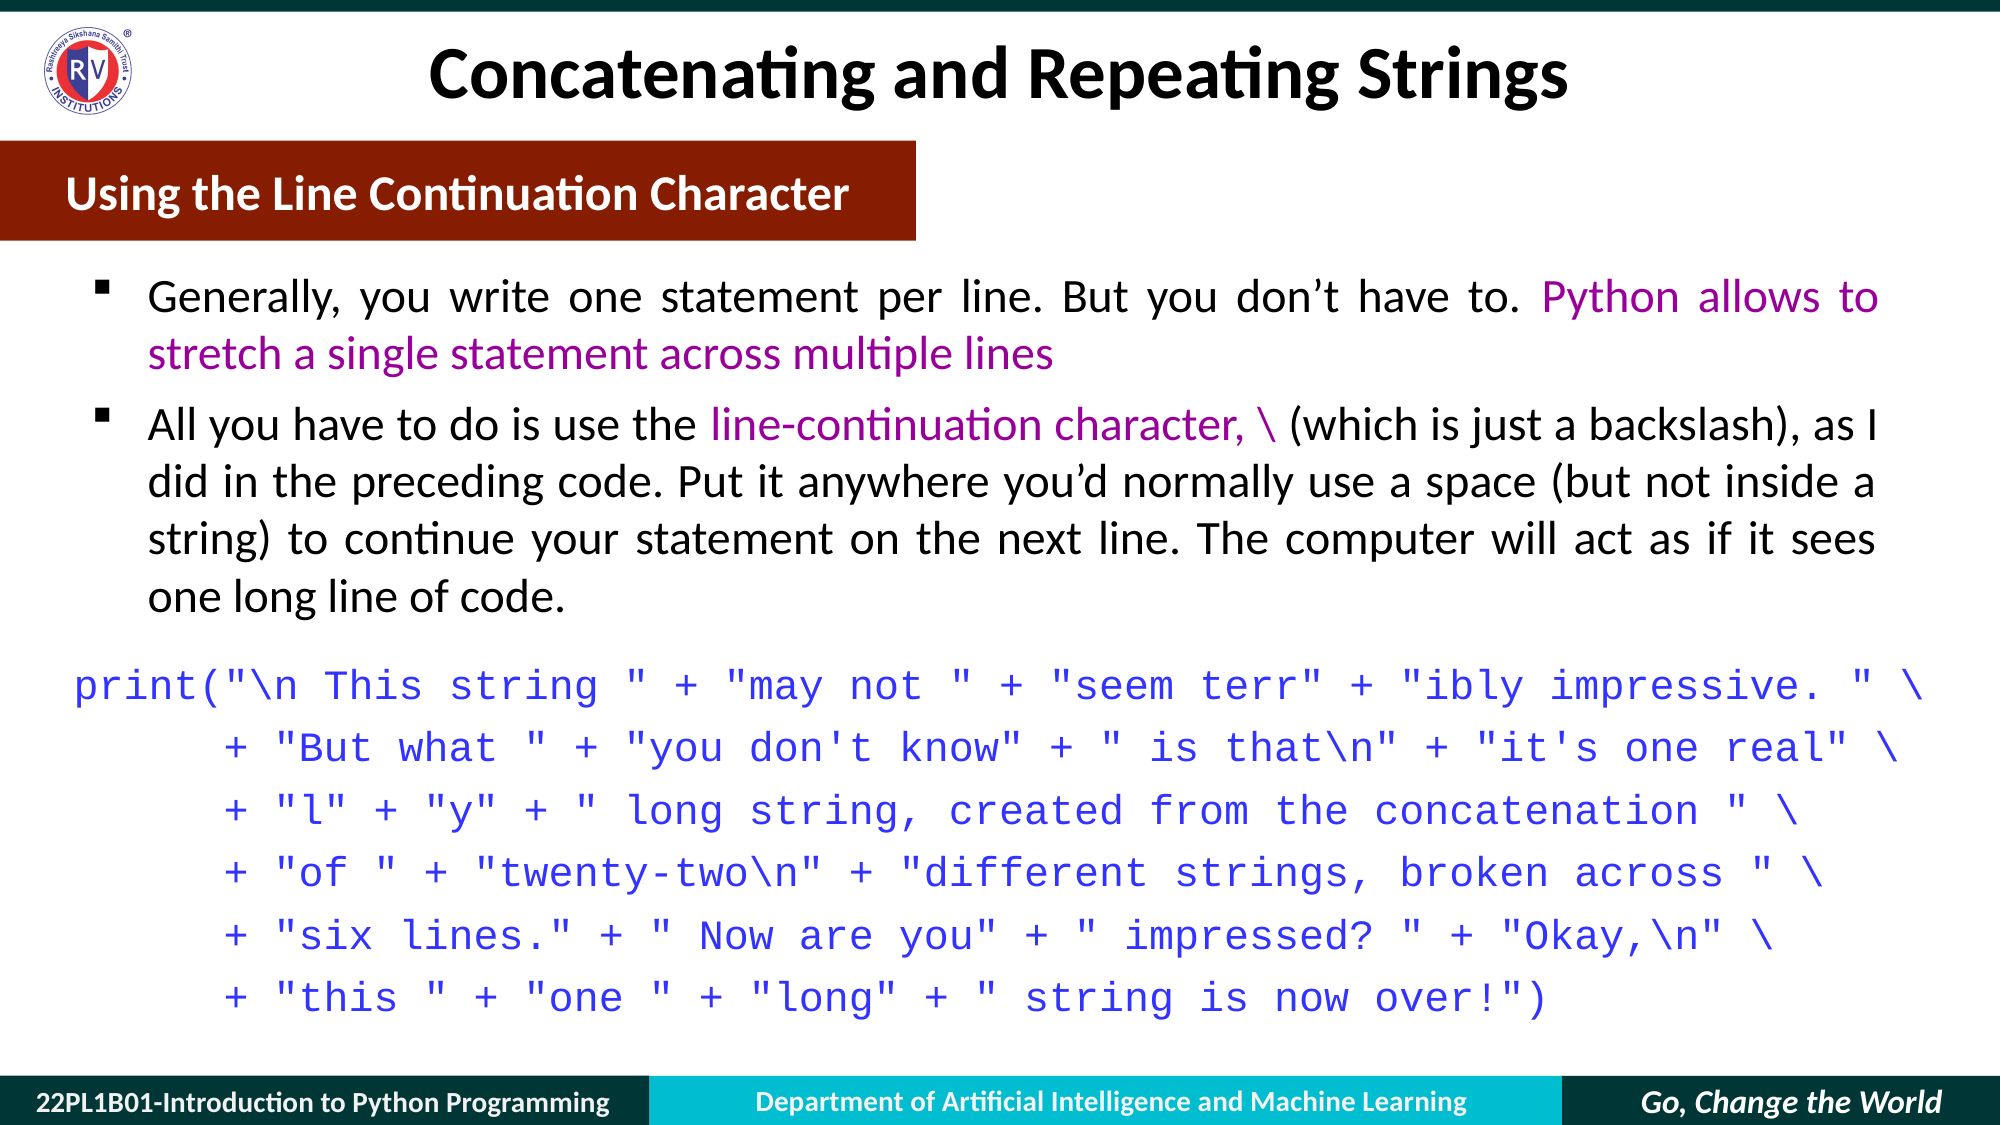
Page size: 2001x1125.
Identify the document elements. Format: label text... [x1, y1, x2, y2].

title Concatenating and Repeating Strings [137, 24, 1863, 125]
picture [37, 20, 138, 121]
text_box Generally, you write one statement per line. But you don’t have to. Python allows to stretch a single statement across multiple lines All you have to do is use the line-continuation character, \ (which is just a backslash), as I did in the preceding code. Put it anywhere you’d normally use a space (but not inside a string) to continue your statement on the next line. The computer will act as if it sees one long line of code. [76, 257, 1895, 630]
text_box Using the Line Continuation Character [0, 140, 917, 242]
text_box print("\n This string " + "may not " + "seem terr" + "ibly impressive. " \ + "But what " + "you don't know" + " is that\n" + "it's one real" \ + "l" + "y" + " long string, created from the concatenation " \ + "of " + "twenty-two\n" + "different strings, broken across " \ + "six lines." + " Now are you" + " impressed? " + "Okay,\n" \ + "this " + "one " + "long" + " string is now over!") [58, 650, 1983, 1028]
